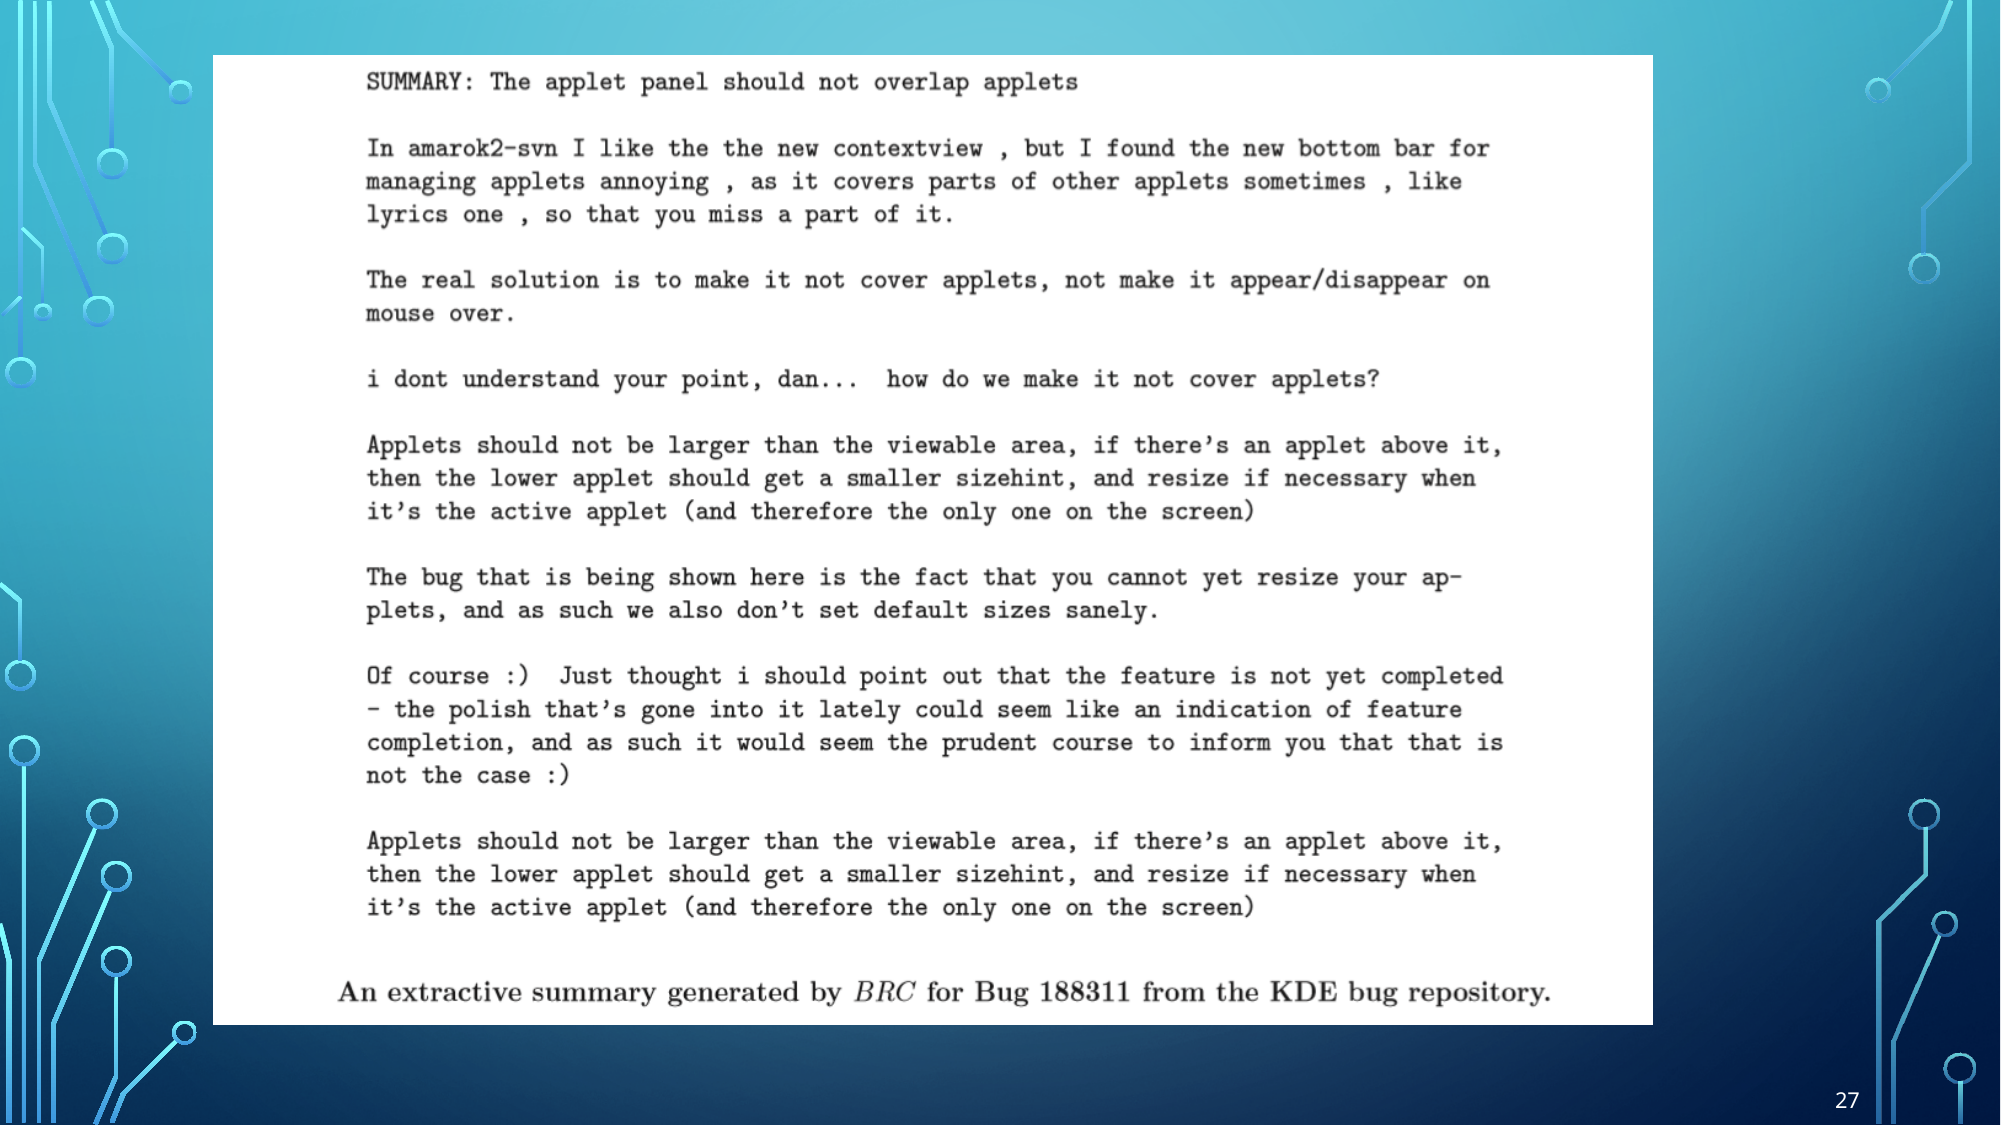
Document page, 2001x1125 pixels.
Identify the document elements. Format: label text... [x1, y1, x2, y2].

slide_number 27 [1685, 1078, 1875, 1125]
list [213, 54, 1653, 1025]
